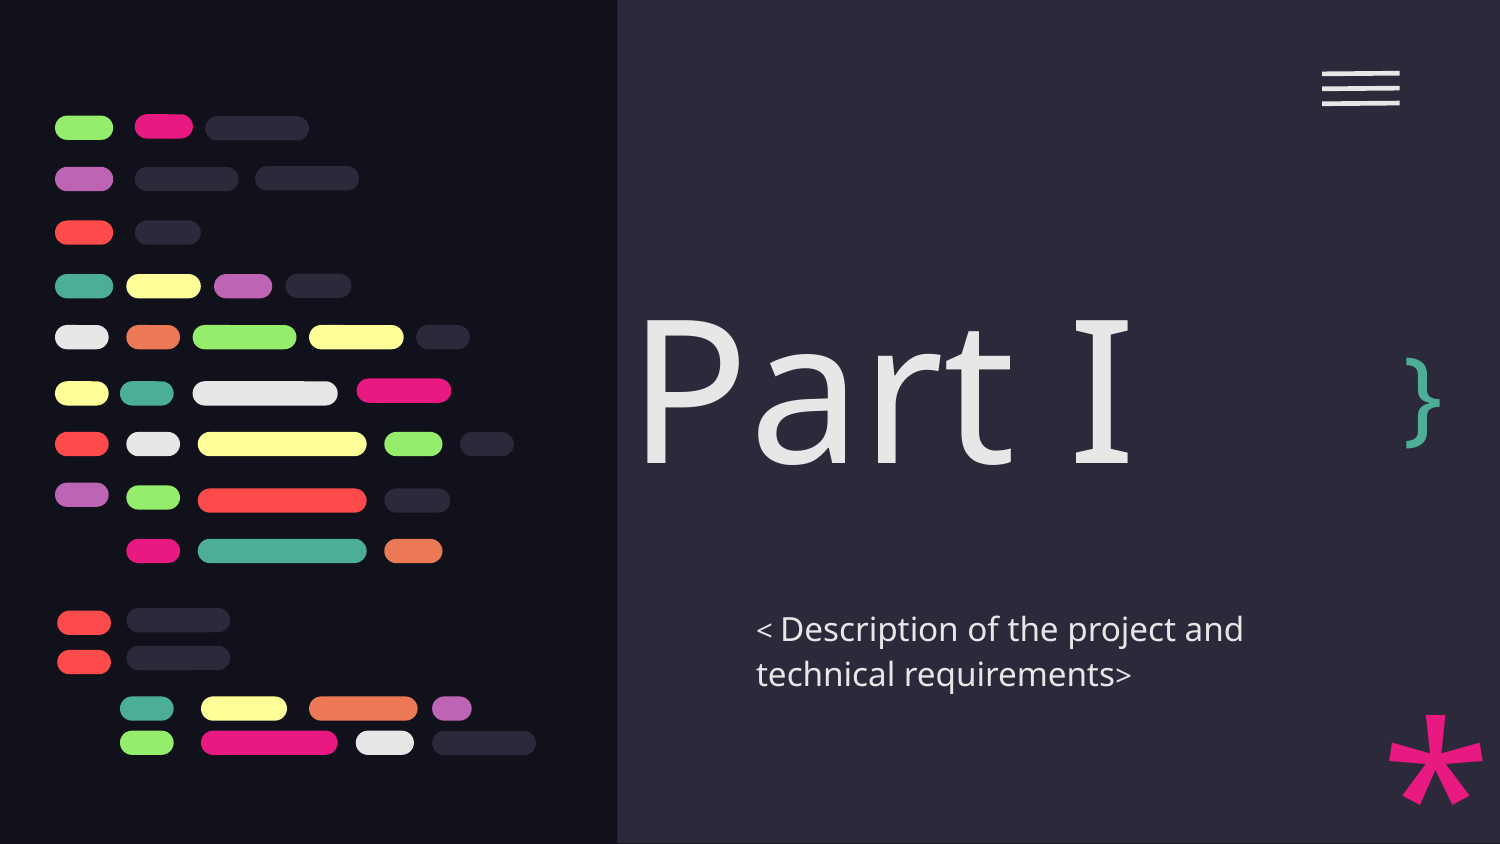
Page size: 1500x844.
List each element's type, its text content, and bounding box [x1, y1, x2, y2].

text_box } [1388, 313, 1474, 457]
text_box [54, 113, 537, 756]
subtitle < Description of the project and technical requirements> [740, 586, 1363, 769]
title Part I [613, 190, 1426, 519]
text_box * [1366, 652, 1452, 783]
